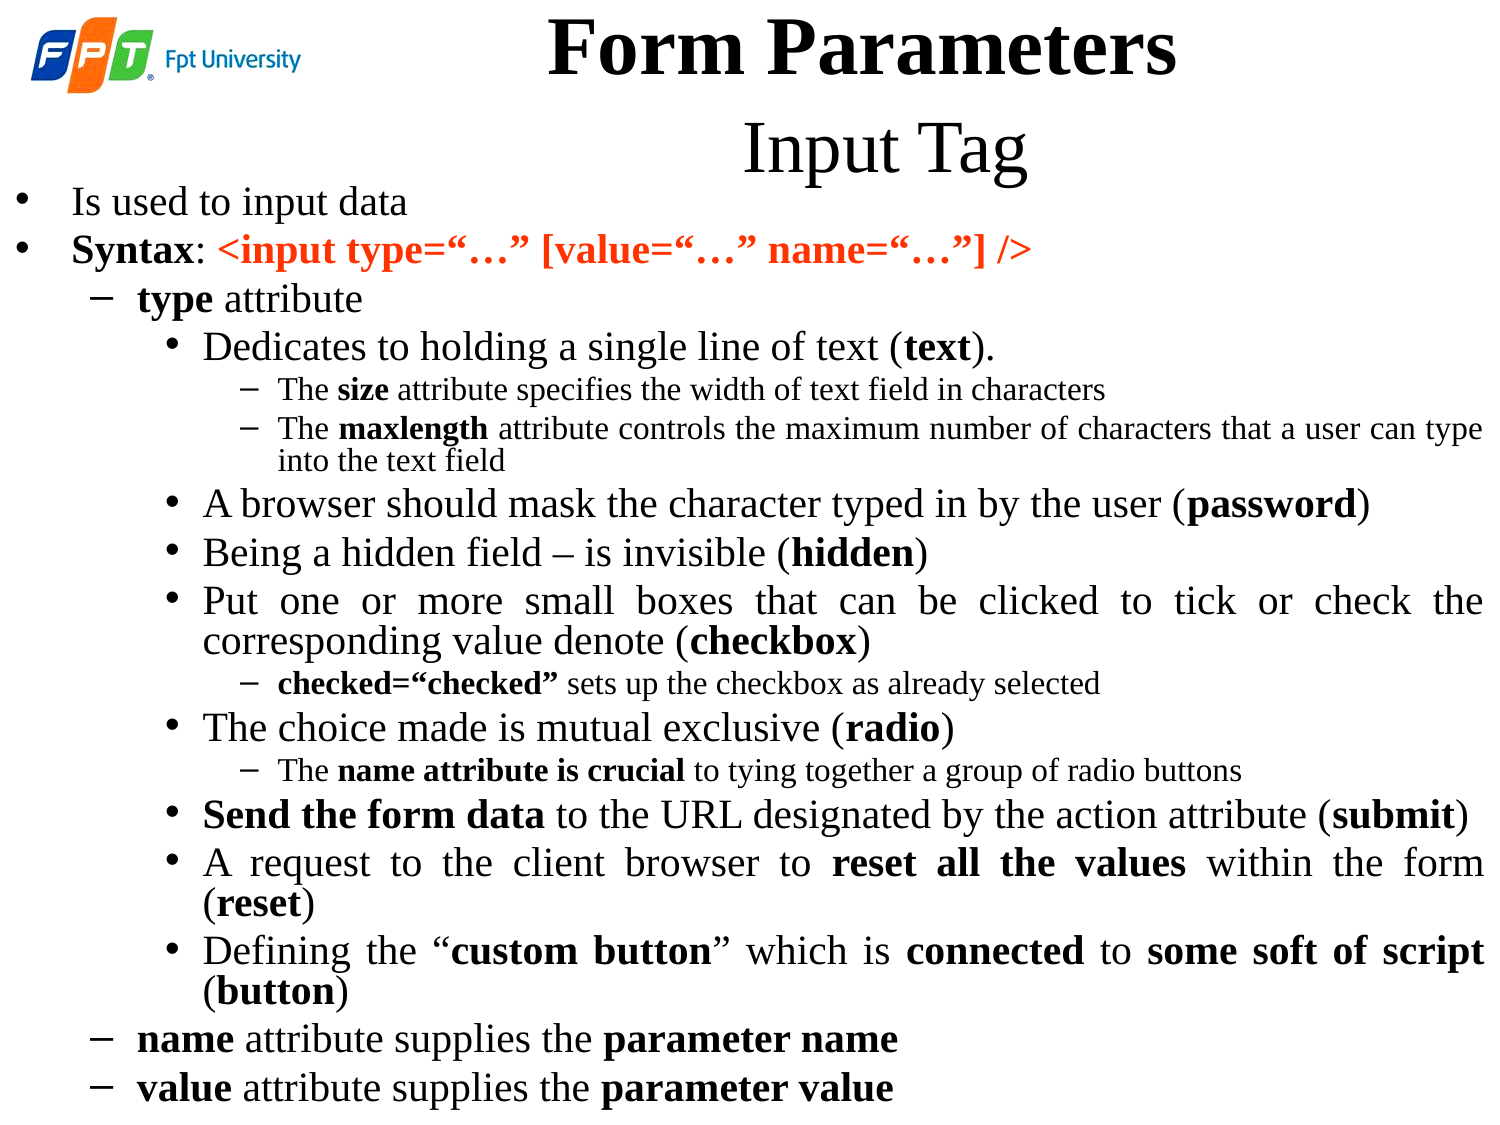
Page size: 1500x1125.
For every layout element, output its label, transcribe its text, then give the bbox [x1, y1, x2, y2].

list Is used to input data Syntax: <input type=“…” [value=“…” name=“…”] /> type attribute Dedicates to holding a single line of text (text). The size attribute specifies the width of text field in characters The maxlength attribute controls the maximum number of characters that a user can type into the text field A browser should mask the character typed in by the user (password) Being a hidden field – is invisible (hidden) Put one or more small boxes that can be clicked to tick or check the corresponding value denote (checkbox) checked=“checked” sets up the checkbox as already selected The choice made is mutual exclusive (radio) The name attribute is crucial to tying together a group of radio buttons Send the form data to the URL designated by the action attribute (submit) A request to the client browser to reset all the values within the form (reset) Defining the “custom button” which is connected to some soft of script (button) name attribute supplies the parameter name value attribute supplies the parameter value [0, 176, 1500, 1073]
picture [0, 0, 325, 122]
title Form Parameters Input Tag [246, 12, 1500, 176]
